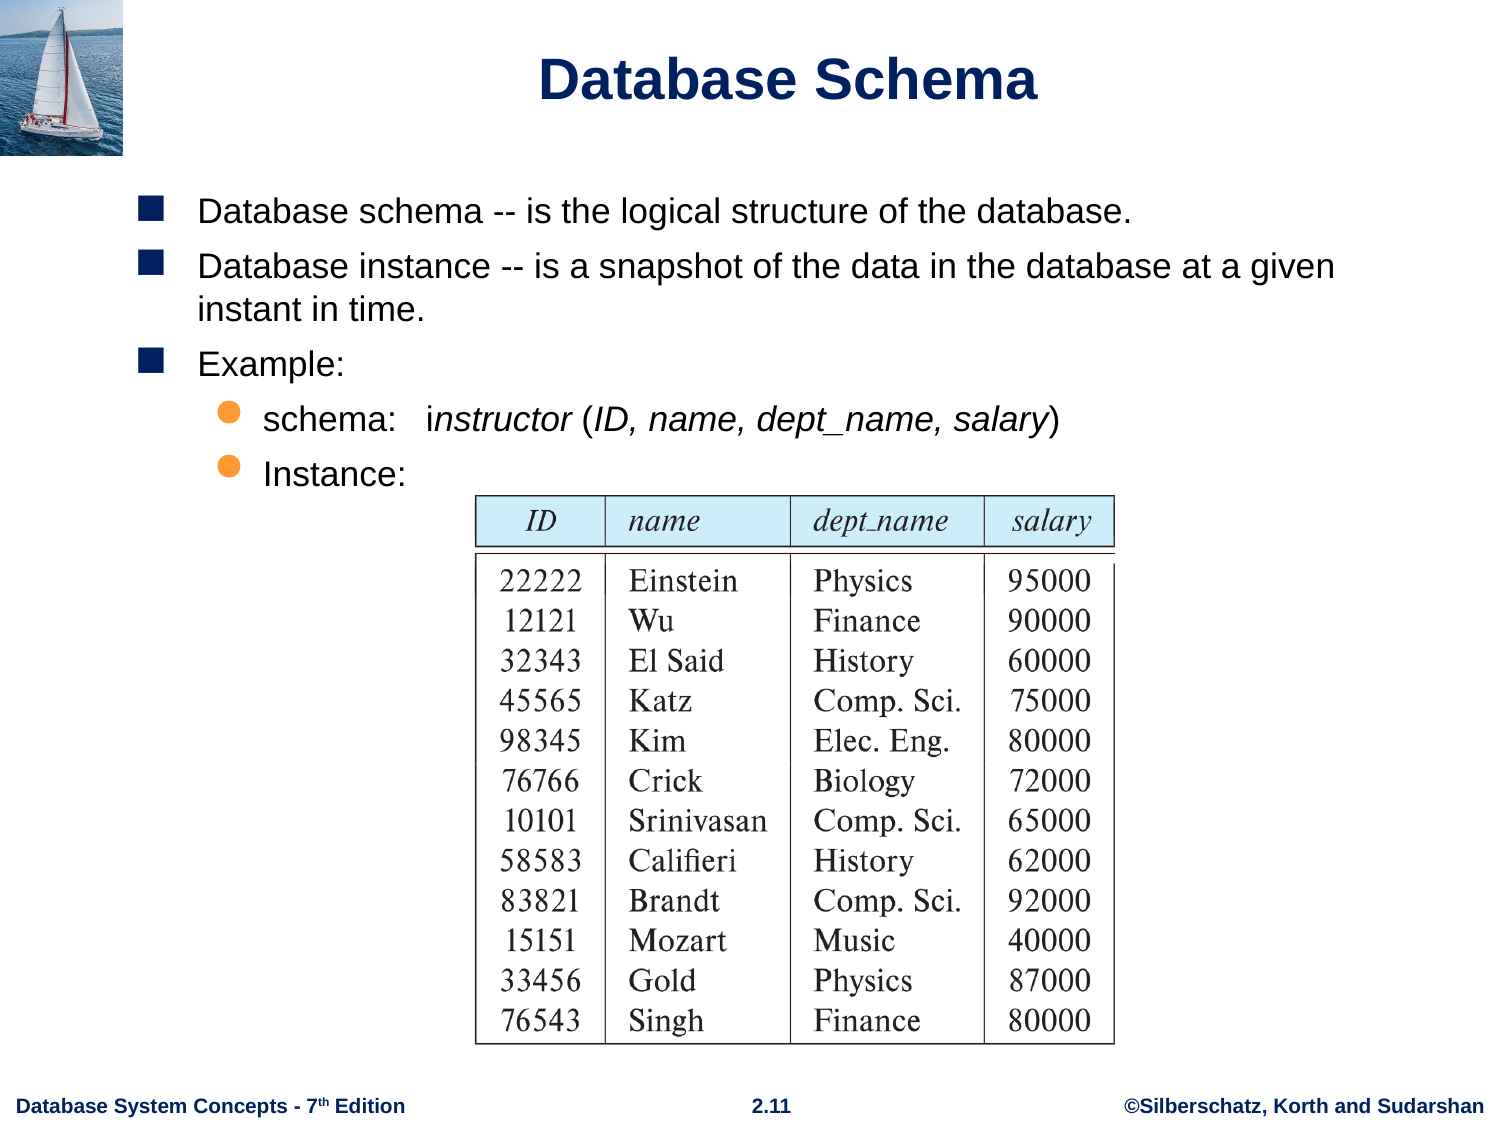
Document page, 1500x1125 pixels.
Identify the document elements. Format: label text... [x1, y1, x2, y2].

title Database Schema [125, 18, 1452, 120]
list Database schema -- is the logical structure of the database. Database instance -- is a snapshot of the data in the database at a given instant in time. Example: schema: instructor (ID, name, dept_name, salary) Instance: [126, 180, 1372, 518]
picture [424, 476, 1161, 1059]
picture [0, 0, 123, 156]
